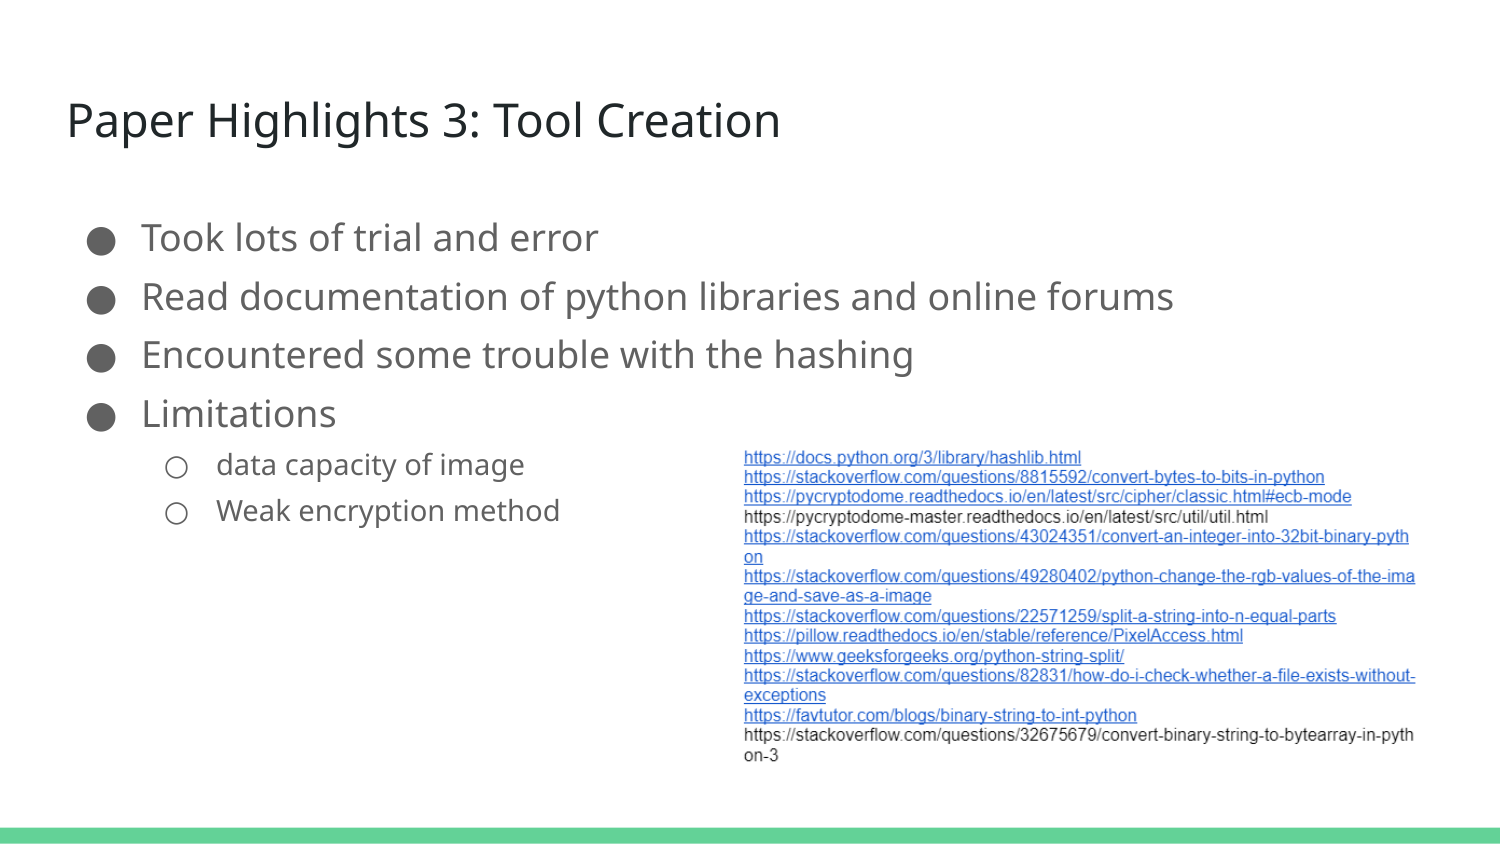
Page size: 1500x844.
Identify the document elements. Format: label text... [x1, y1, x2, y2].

picture [731, 442, 1437, 771]
title Paper Highlights 3: Tool Creation [51, 72, 1449, 167]
list Took lots of trial and error Read documentation of python libraries and online forums Encountered some trouble with the hashing Limitations data capacity of image Weak encryption method [51, 189, 1449, 750]
